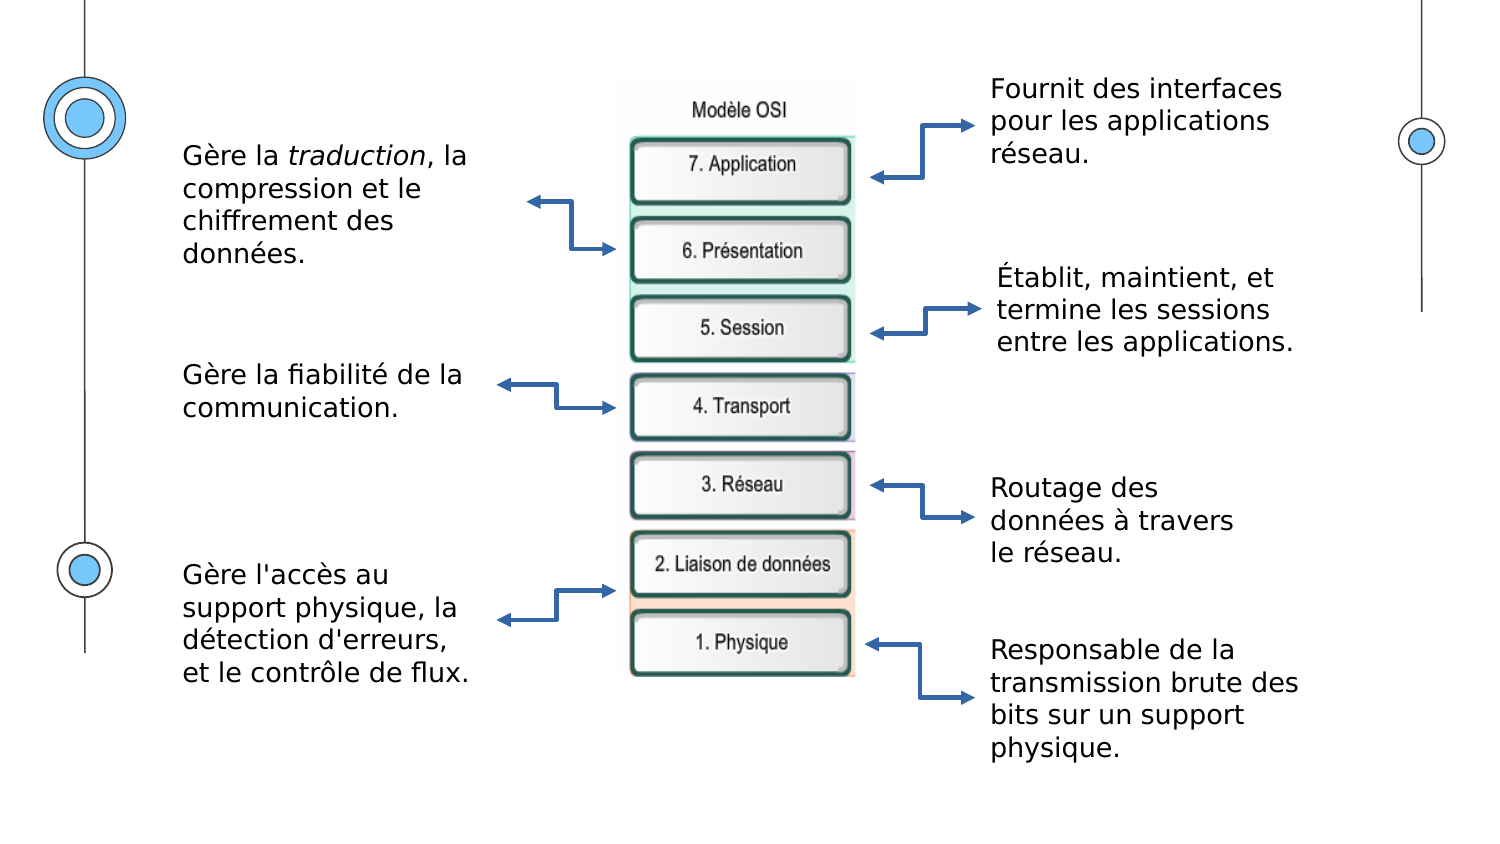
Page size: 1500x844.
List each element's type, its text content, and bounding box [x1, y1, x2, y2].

text_box Routage des données à travers le réseau. [975, 462, 1275, 572]
text_box Gère la fiabilité de la communication. [167, 350, 497, 419]
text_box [864, 643, 976, 698]
text_box Fournit des interfaces pour les applications réseau. [975, 63, 1305, 188]
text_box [496, 590, 617, 621]
text_box Responsable de la transmission brute des bits sur un support physique. [975, 625, 1334, 770]
picture [616, 76, 856, 678]
text_box Gère la traduction, la compression et le chiffrement des données. [167, 131, 527, 273]
text_box Établit, maintient, et termine les sessions entre les applications. [981, 252, 1341, 365]
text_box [496, 384, 617, 409]
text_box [869, 125, 976, 178]
text_box Gère l'accès au support physique, la détection d'erreurs, et le contrôle de flux. [167, 550, 497, 690]
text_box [869, 308, 983, 334]
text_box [869, 484, 976, 518]
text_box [526, 201, 617, 250]
